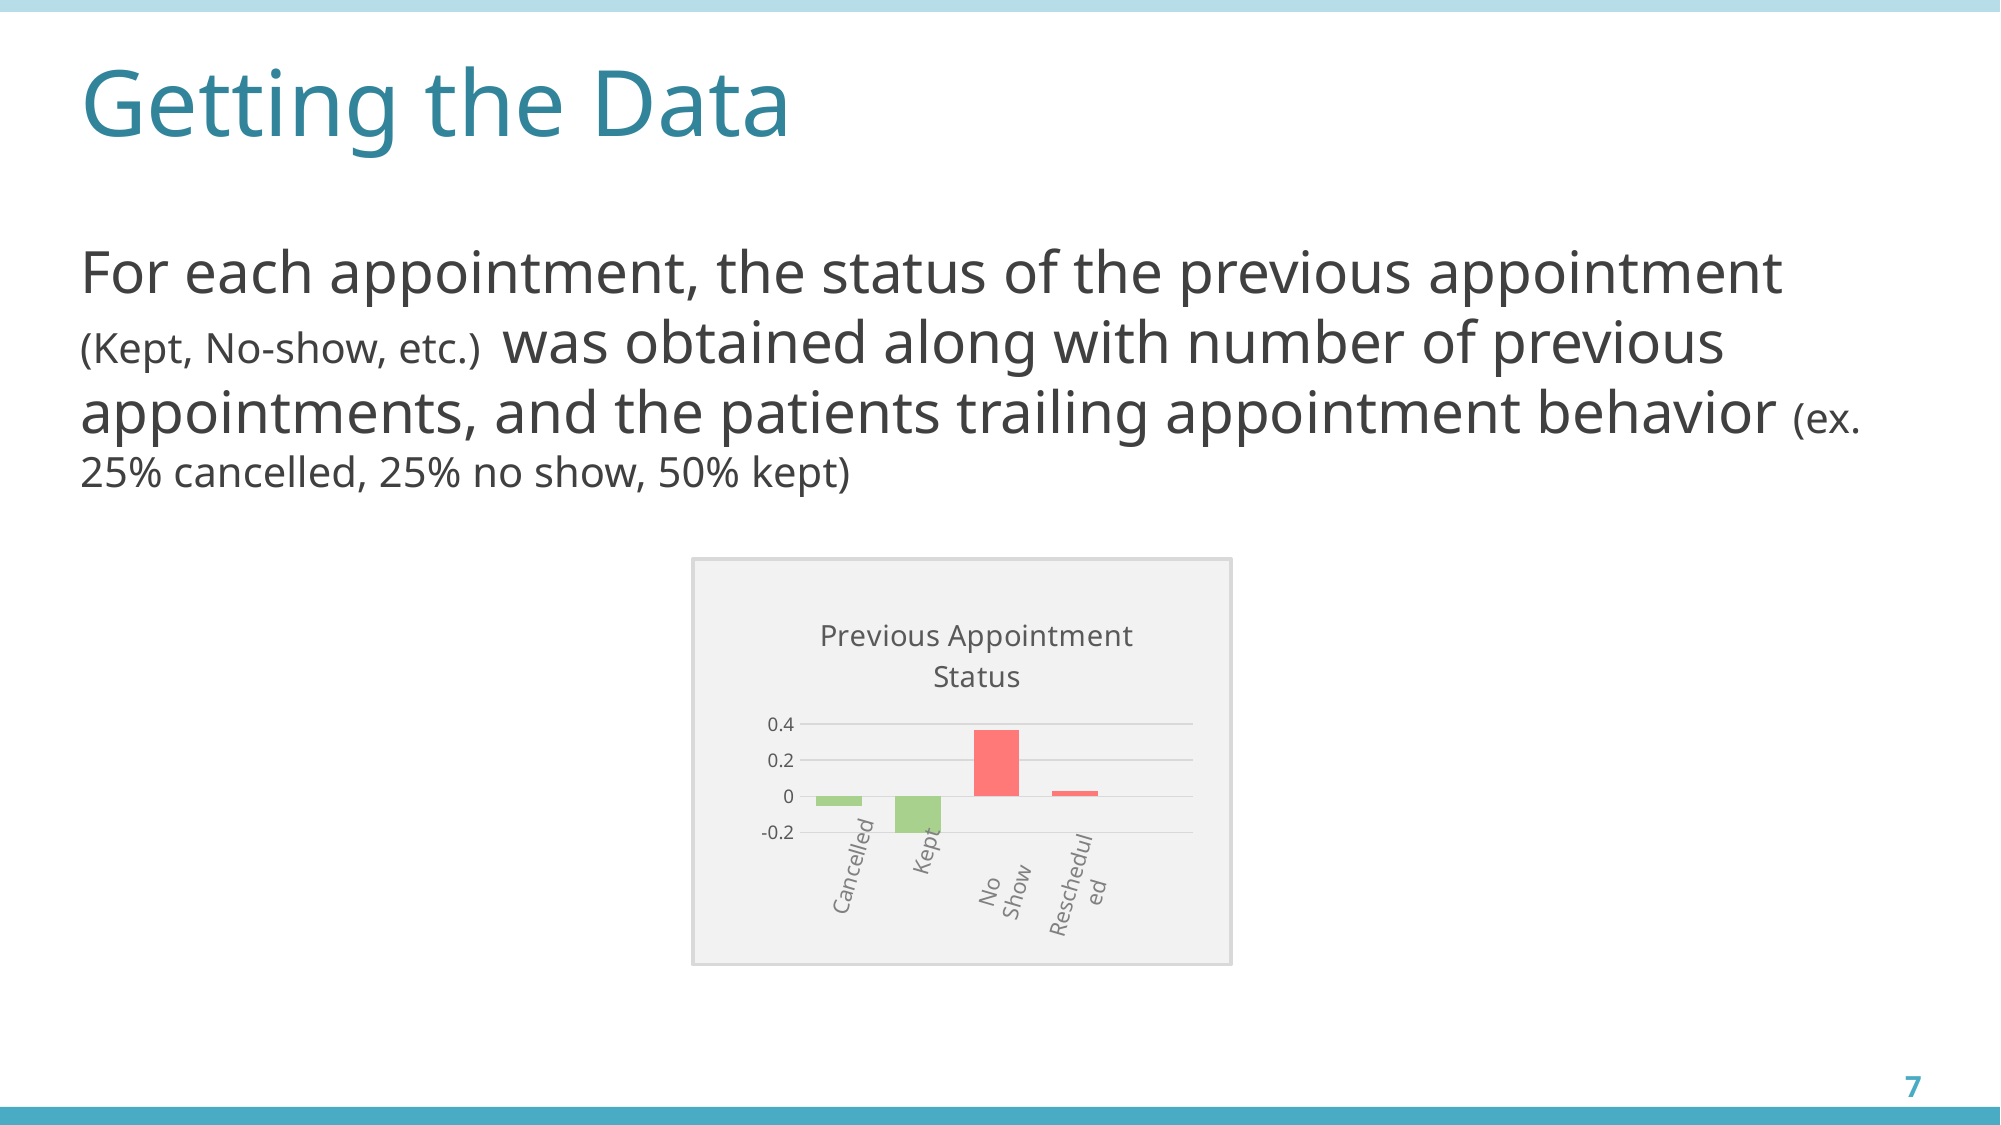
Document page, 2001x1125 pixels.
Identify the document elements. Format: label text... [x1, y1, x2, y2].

text_box No Show [959, 856, 1029, 934]
text_box Rescheduled [1005, 856, 1128, 967]
text_box Cancelled [812, 856, 877, 940]
title Getting the Data [65, 49, 1650, 124]
chart [747, 588, 1207, 856]
text_box For each appointment, the status of the previous appointment (Kept, No-show, etc.) was obtained along with number of previous appointments, and the patients trailing appointment behavior (ex. 25% cancelled, 25% no show, 50% kept) [65, 228, 1899, 573]
text_box Kept [893, 856, 946, 899]
text_box [691, 557, 1233, 966]
